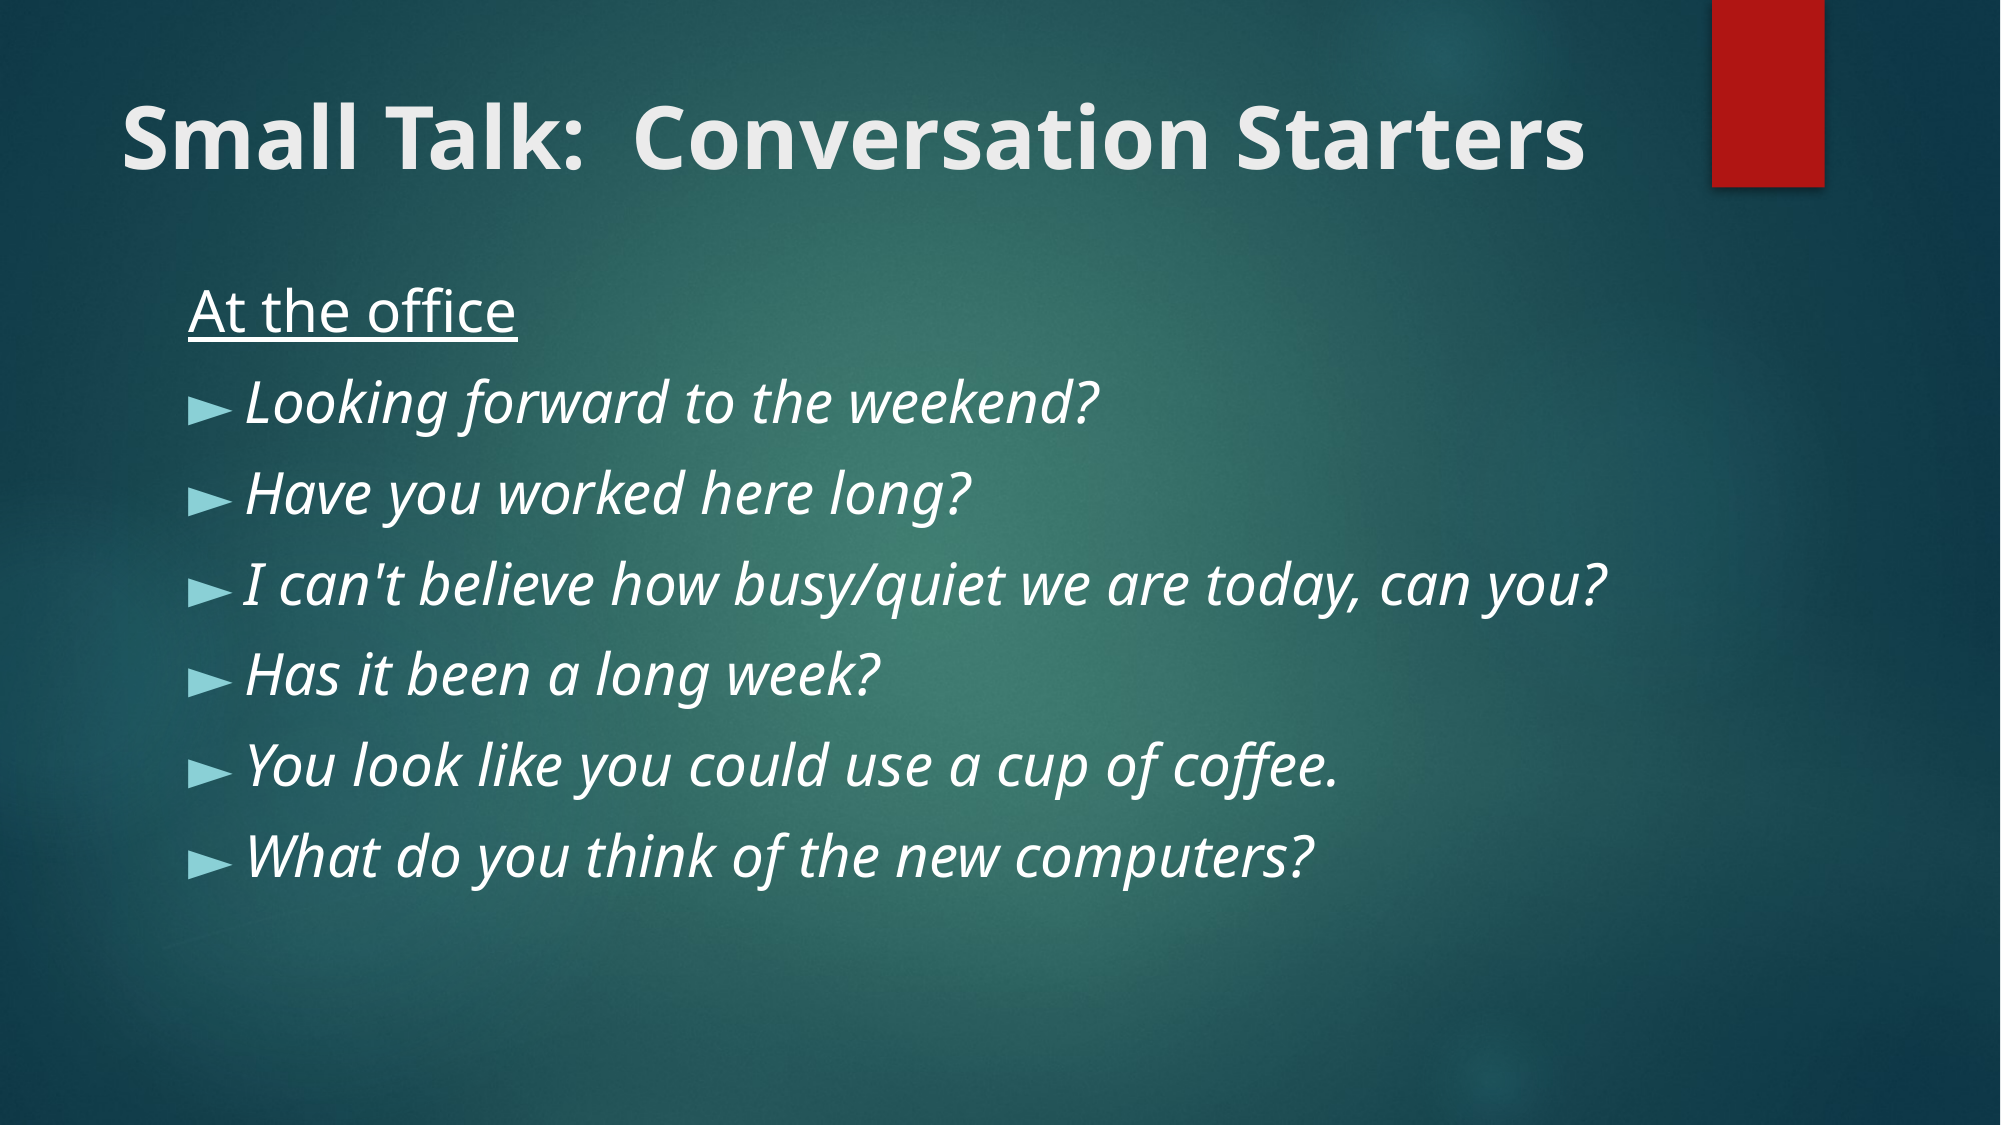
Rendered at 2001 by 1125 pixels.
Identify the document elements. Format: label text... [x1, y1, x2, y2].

title Small Talk: Conversation Starters [106, 74, 1649, 268]
picture [0, 0, 2001, 1125]
list At the office Looking forward to the weekend? Have you worked here long? I can't believe how busy/quiet we are today, can you? Has it been a long week? You look like you could use a cup of coffee. What do you think of the new computers? [173, 267, 1933, 956]
